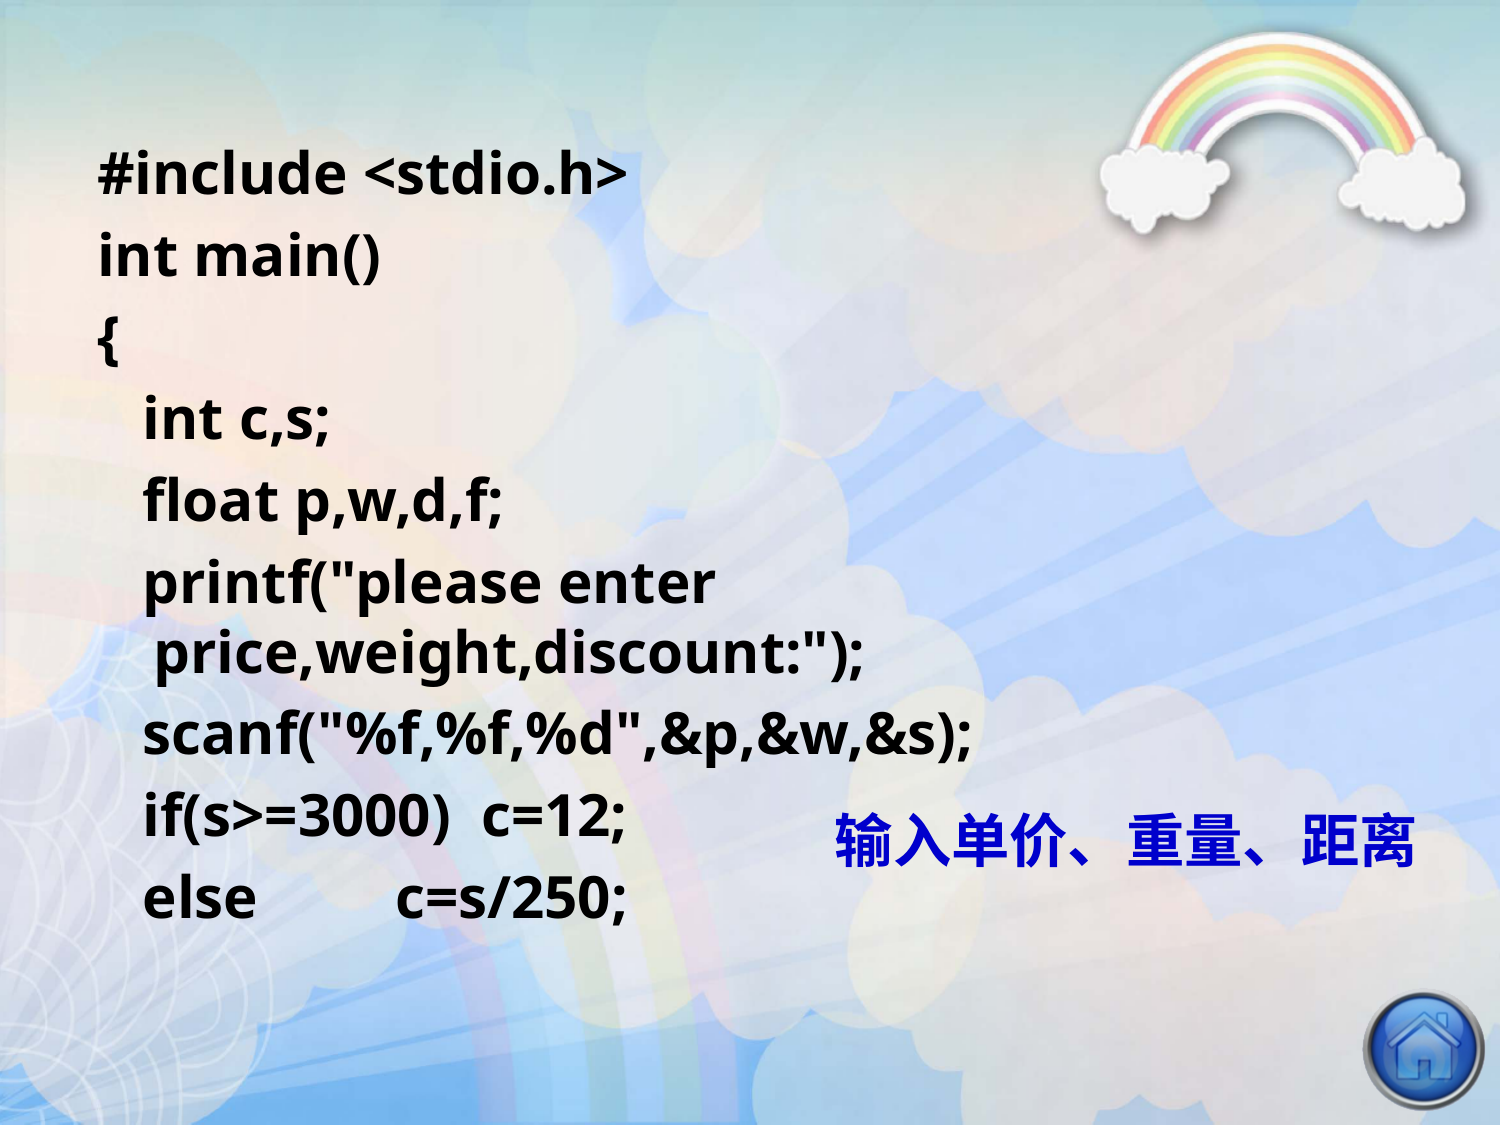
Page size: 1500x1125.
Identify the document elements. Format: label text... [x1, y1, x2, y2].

text_box 输入单价、重量、距离 [820, 796, 1477, 882]
picture [0, 1, 1500, 1125]
list #include <stdio.h> int main() { int c,s; float p,w,d,f; printf("please enter price,weight,discount:"); scanf("%f,%f,%d",&p,&w,&s); if(s>=3000) c=12; else c=s/250; [82, 128, 1372, 1020]
